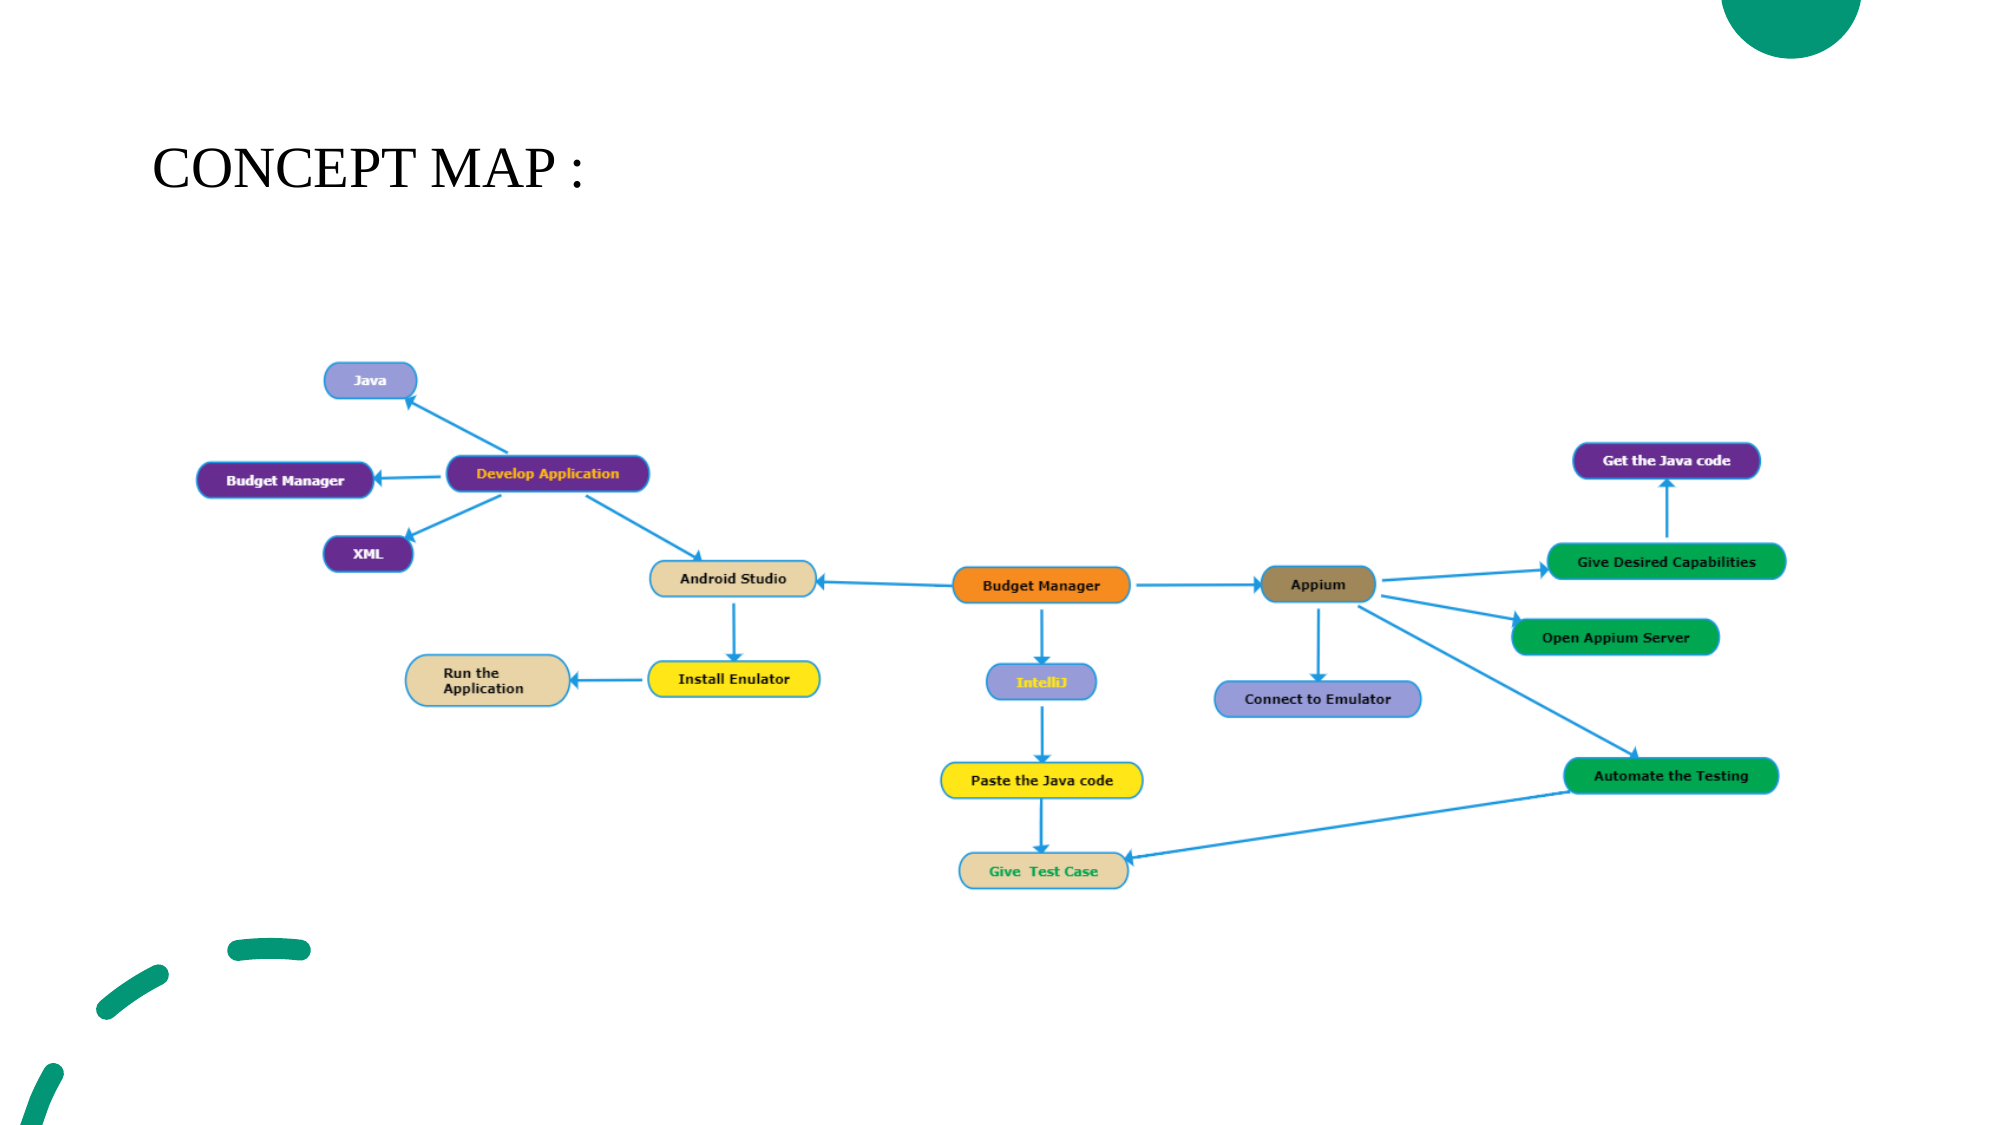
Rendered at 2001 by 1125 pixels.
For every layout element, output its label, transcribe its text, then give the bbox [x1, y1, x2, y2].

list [194, 299, 1806, 933]
title CONCEPT MAP : [137, 59, 1863, 278]
